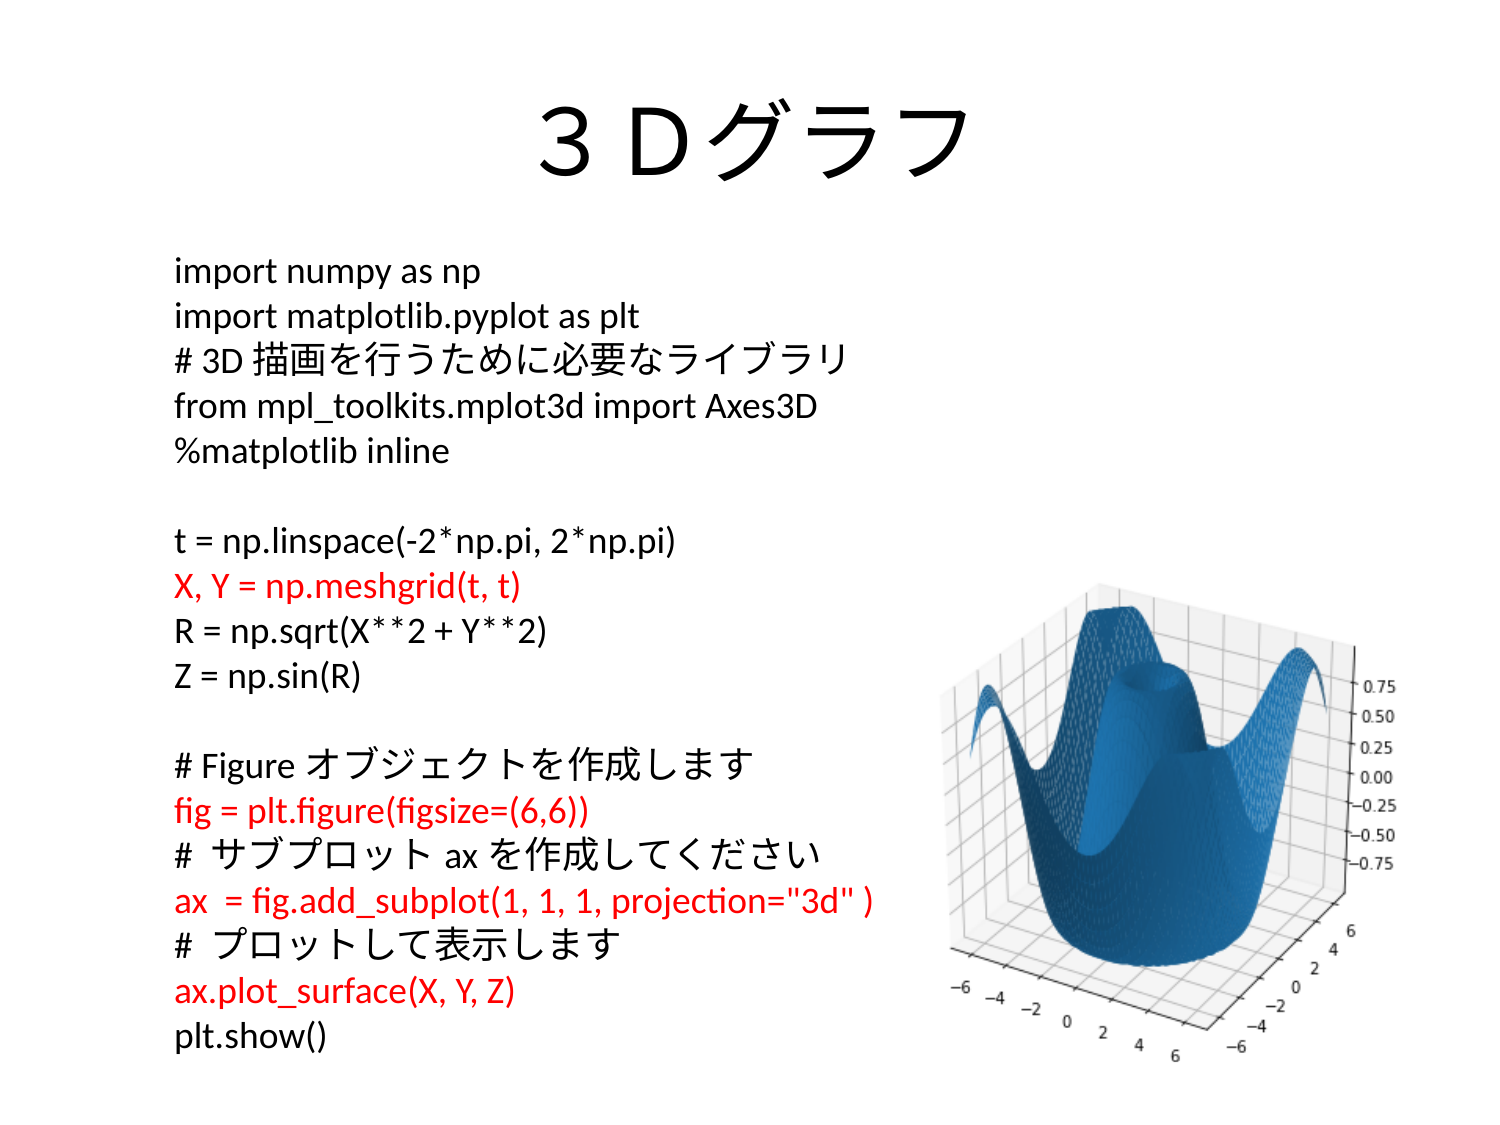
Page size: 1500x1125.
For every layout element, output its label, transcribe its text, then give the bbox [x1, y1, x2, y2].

picture [865, 534, 1423, 1078]
text_box import numpy as np import matplotlib.pyplot as plt # 3D描画を行うために必要なライブラリ from mpl_toolkits.mplot3d import Axes3D %matplotlib inline t = np.linspace(-2*np.pi, 2*np.pi) X, Y = np.meshgrid(t, t) R = np.sqrt(X**2 + Y**2) Z = np.sin(R) # Figureオブジェクトを作成します fig = plt.figure(figsize=(6,6)) # サブプロットaxを作成してください ax = fig.add_subplot(1, 1, 1, projection="3d" ) # プロットして表示します ax.plot_surface(X, Y, Z) plt.show() [159, 238, 1210, 1064]
title ３Ｄグラフ [75, 45, 1425, 233]
